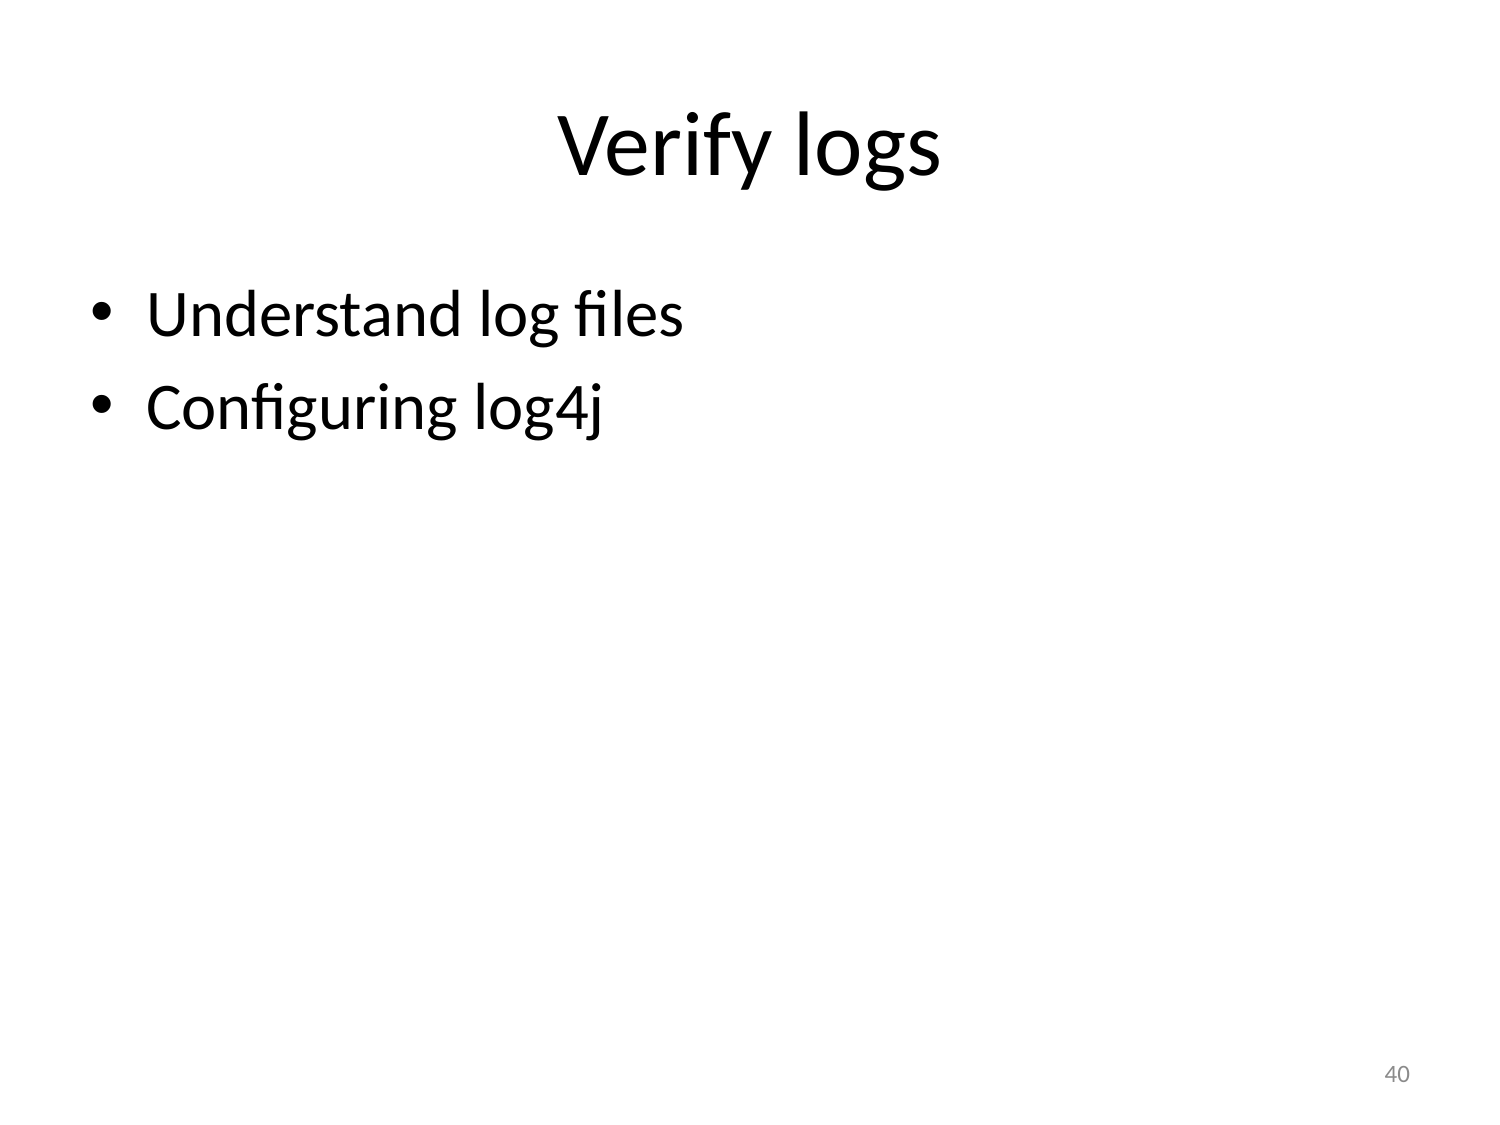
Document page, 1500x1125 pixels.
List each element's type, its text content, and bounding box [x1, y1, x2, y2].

title Verify logs [75, 45, 1425, 233]
slide_number 40 [1074, 1042, 1425, 1103]
list Understand log files Configuring log4j [75, 262, 1425, 1005]
